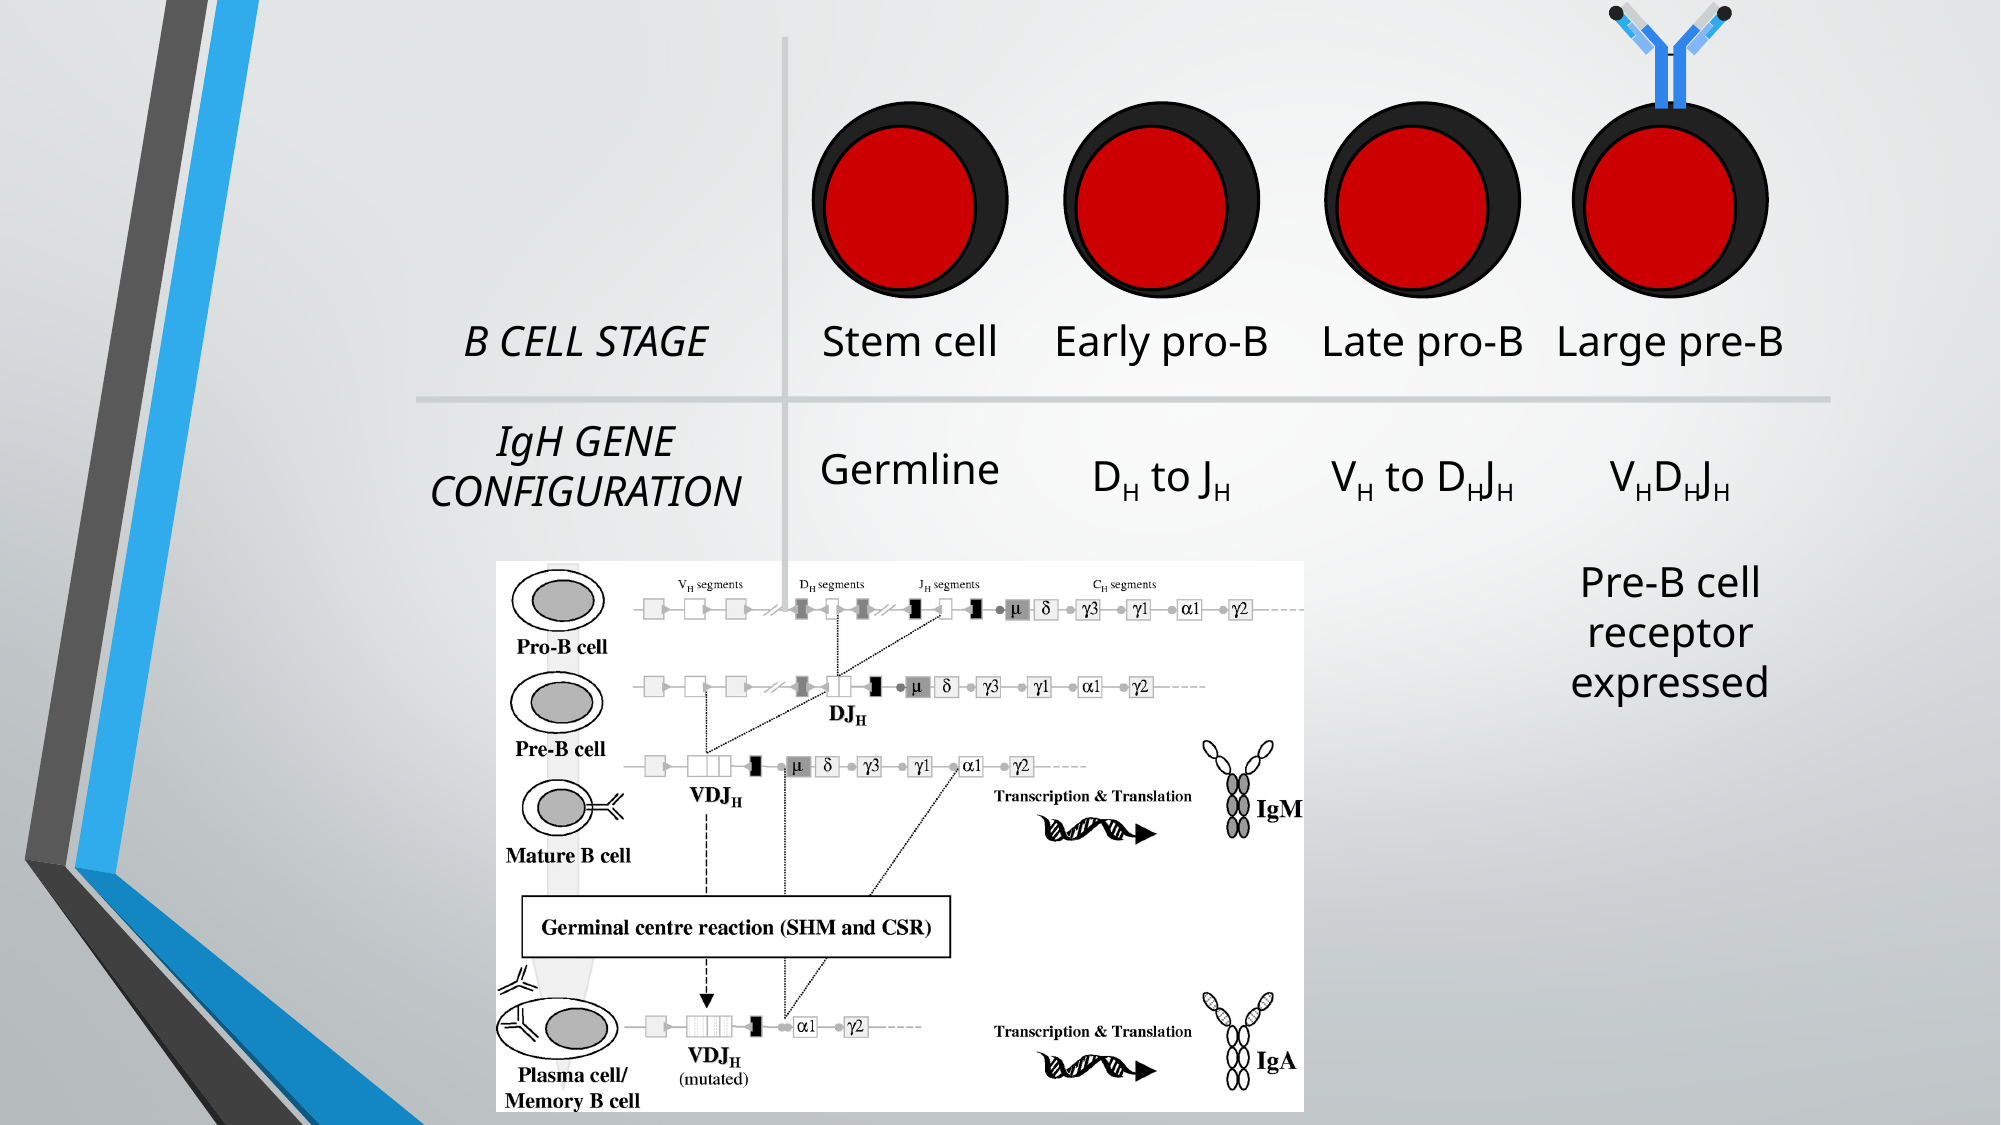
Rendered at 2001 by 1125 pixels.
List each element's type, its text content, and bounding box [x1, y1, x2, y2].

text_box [1064, 102, 1259, 298]
text_box Stem cell [819, 309, 1002, 371]
text_box DH to JH [1056, 443, 1267, 513]
text_box VH to DHJH [1328, 443, 1518, 513]
text_box Late pro-B [1318, 309, 1528, 371]
text_box B CELL STAGE IgH GENE CONFIGURATION [426, 309, 746, 399]
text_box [813, 102, 1008, 298]
text_box Early pro-B [1051, 309, 1273, 371]
text_box Germline [816, 437, 1004, 500]
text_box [1325, 102, 1520, 298]
picture [496, 561, 1304, 1113]
text_box B CELL STAGE IgH GENE CONFIGURATION [426, 400, 746, 521]
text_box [1553, 0, 1788, 712]
